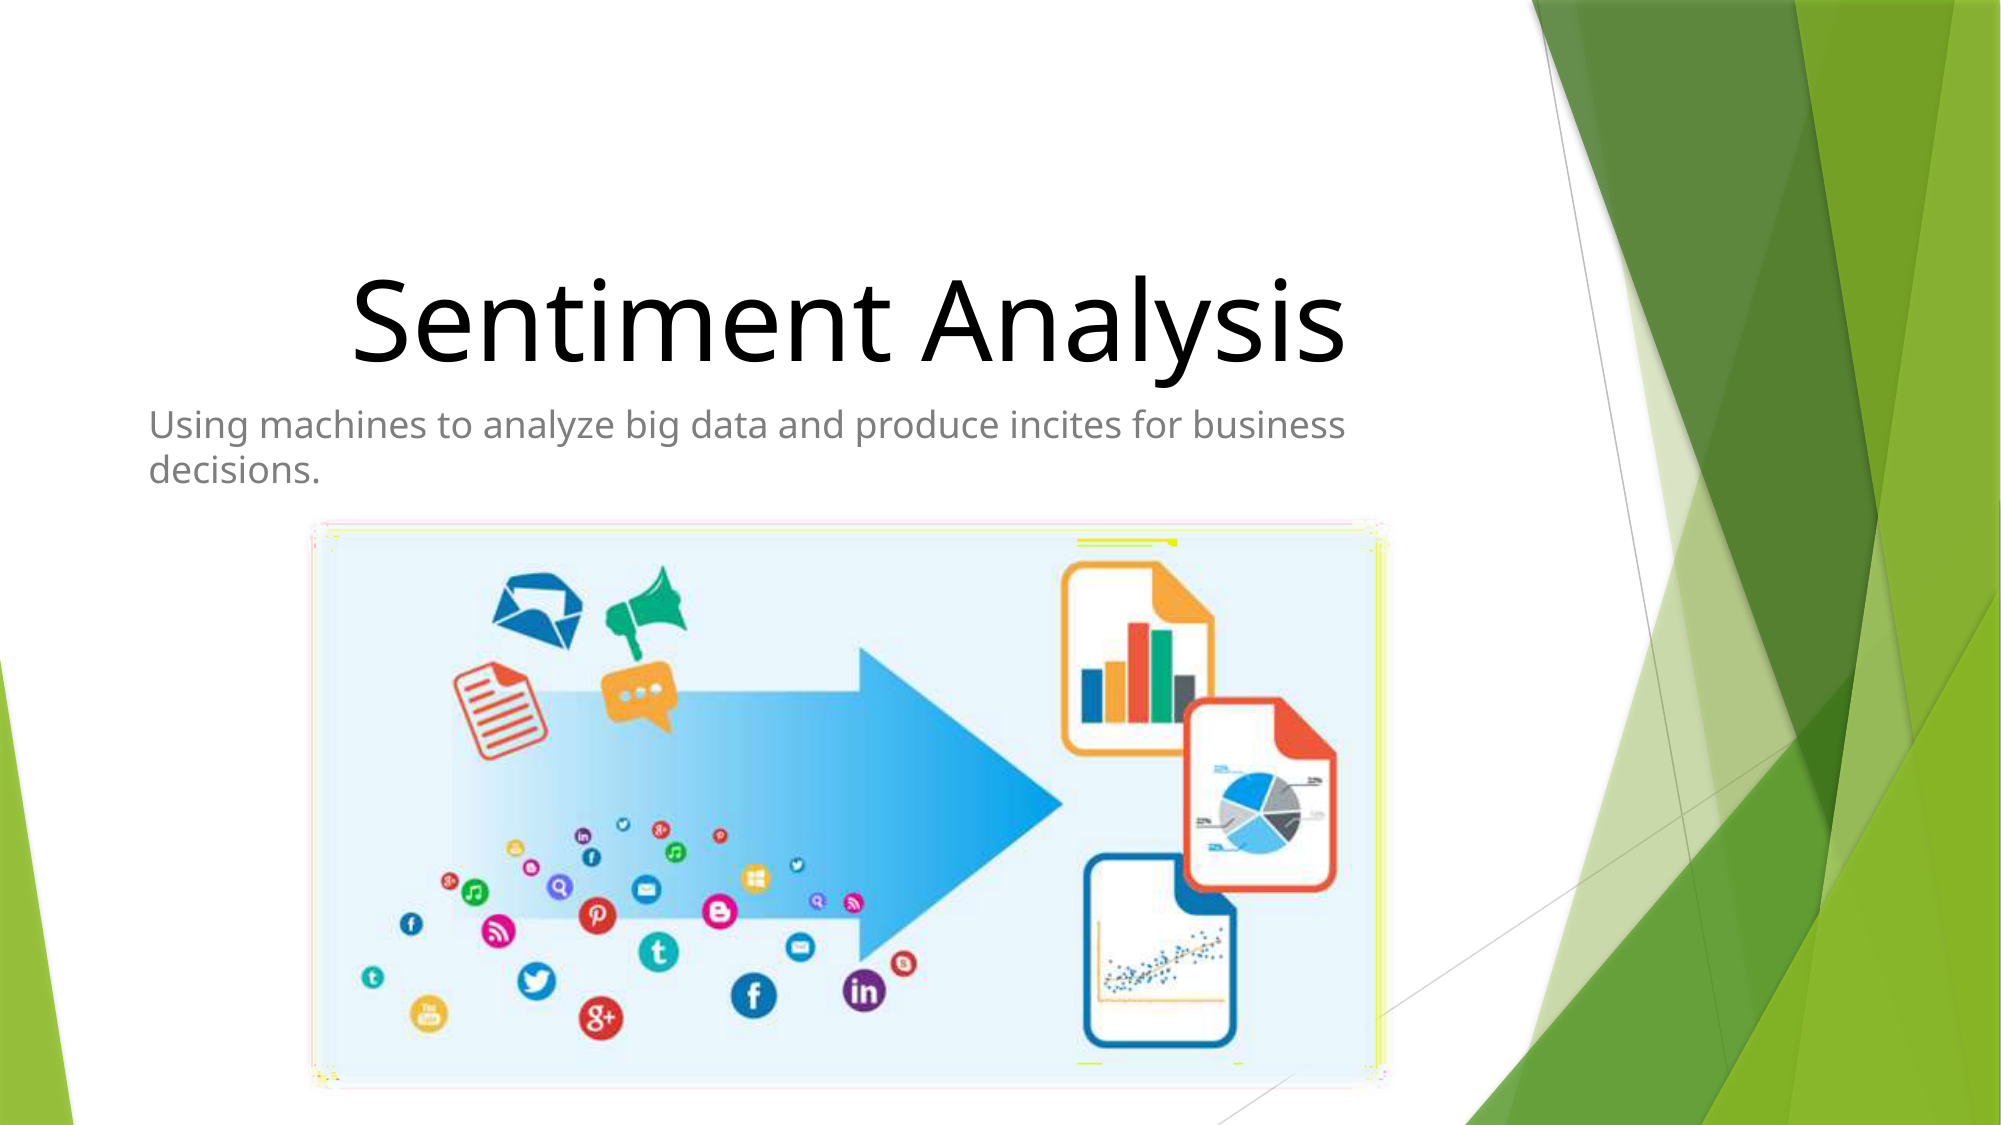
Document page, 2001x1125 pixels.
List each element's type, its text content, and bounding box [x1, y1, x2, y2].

title Sentiment Analysis Using machines to analyze big data and produce incites for business decisions. [146, 195, 1469, 492]
text_box [302, 514, 1398, 1096]
